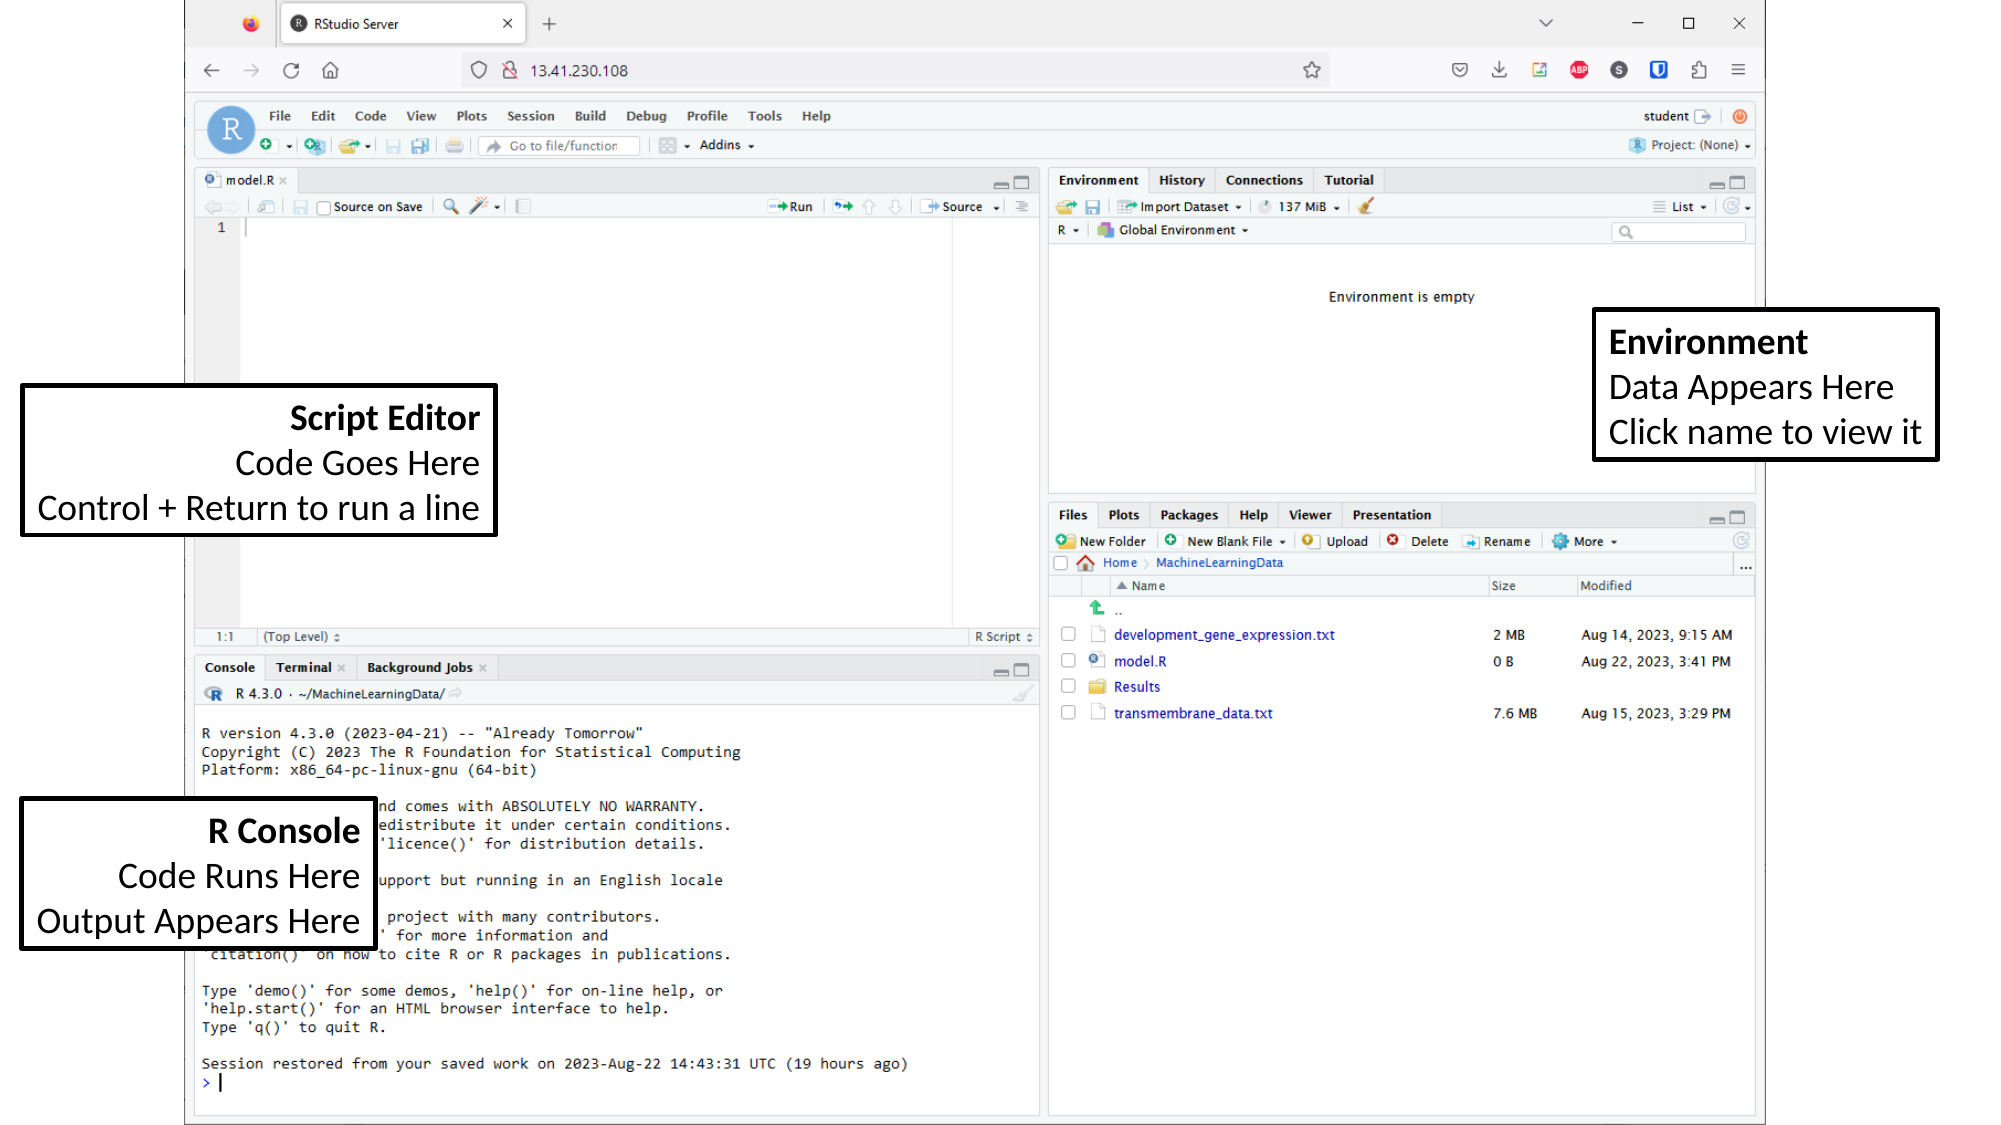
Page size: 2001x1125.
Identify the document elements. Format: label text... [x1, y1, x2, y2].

picture [184, 0, 1767, 1125]
text_box R Console Code Runs Here Output Appears Here [21, 798, 179, 949]
text_box Script Editor Code Goes Here Control + Return to run a line [22, 385, 179, 535]
text_box Environment Data Appears Here Click name to view it [1770, 309, 1938, 460]
